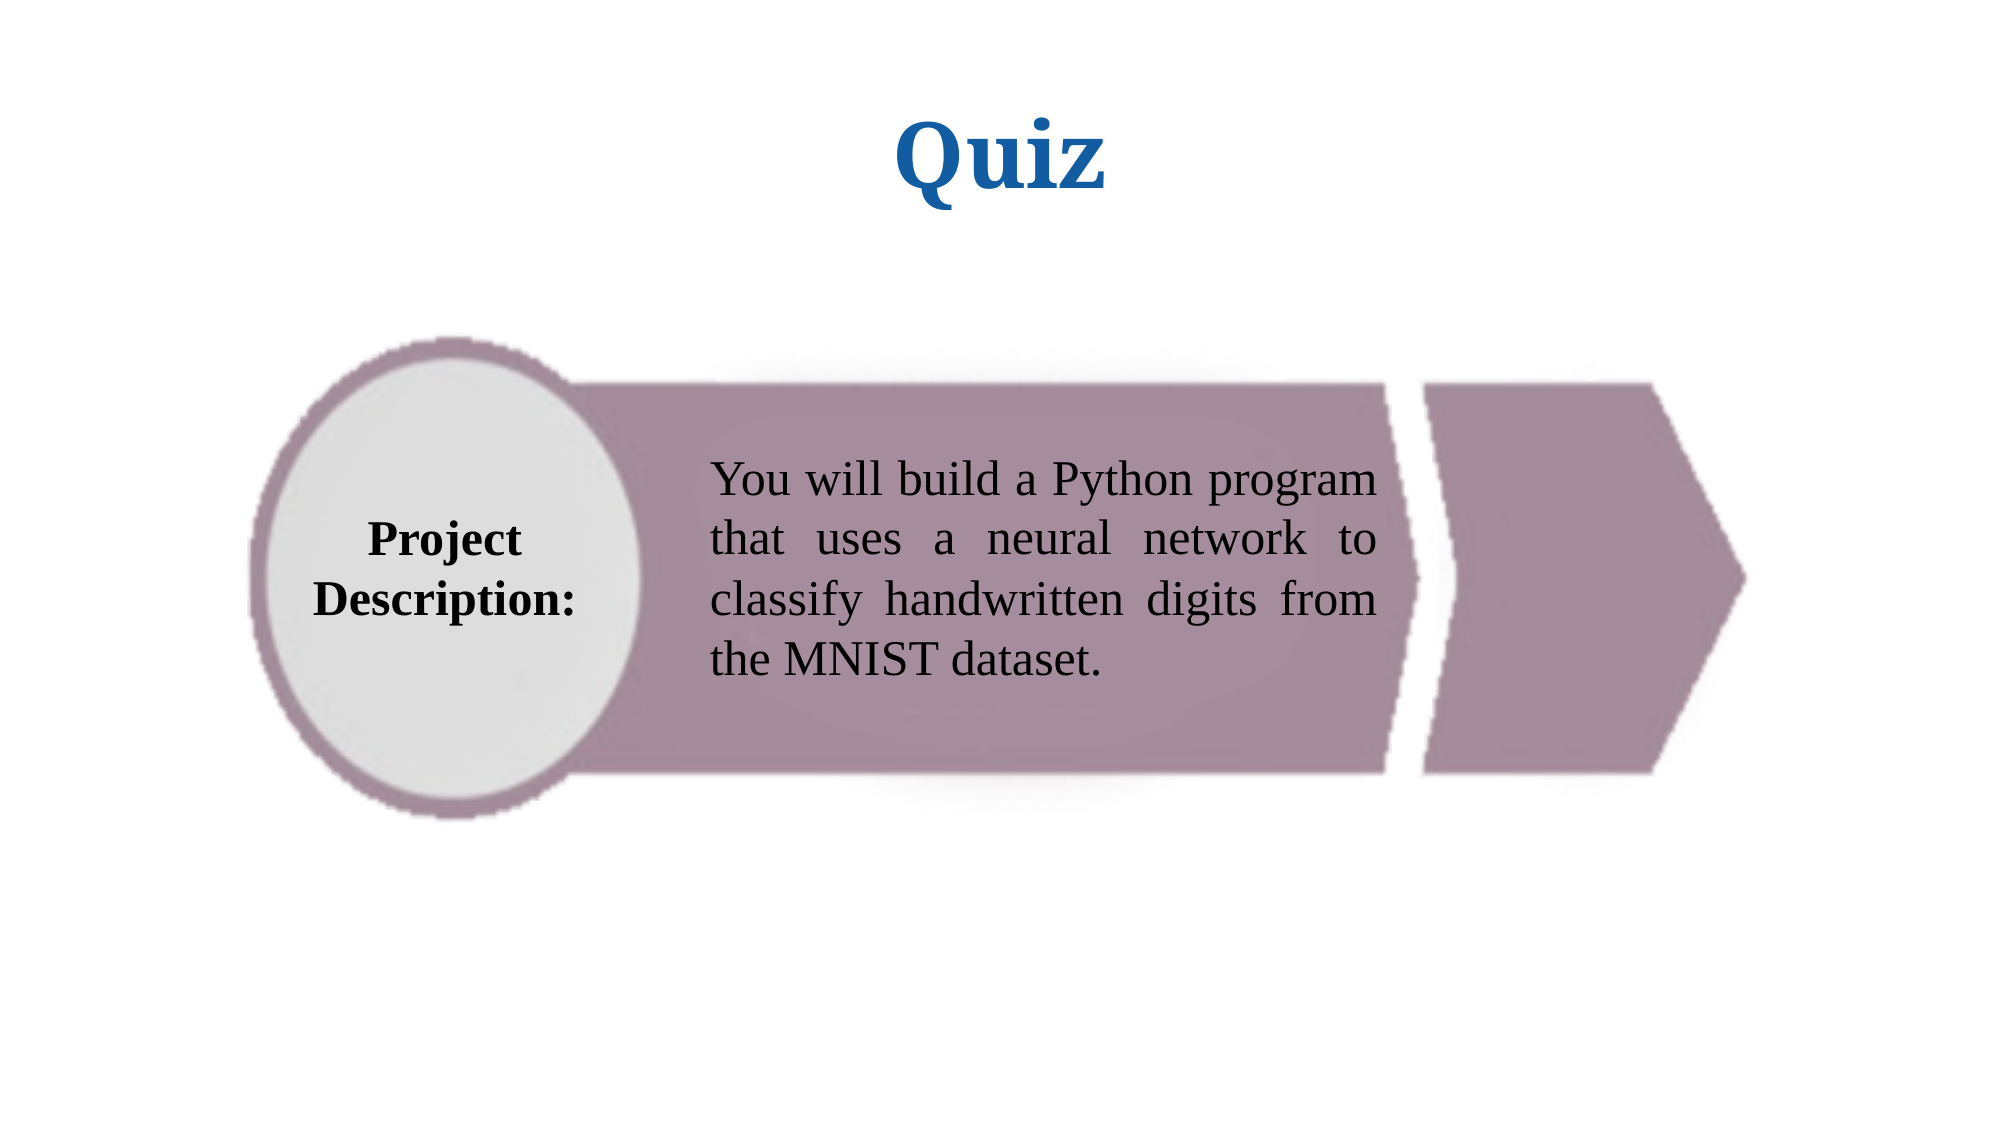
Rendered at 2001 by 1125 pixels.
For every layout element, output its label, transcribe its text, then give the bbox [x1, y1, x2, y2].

title Quiz [99, 43, 1900, 274]
picture [87, 318, 2000, 850]
